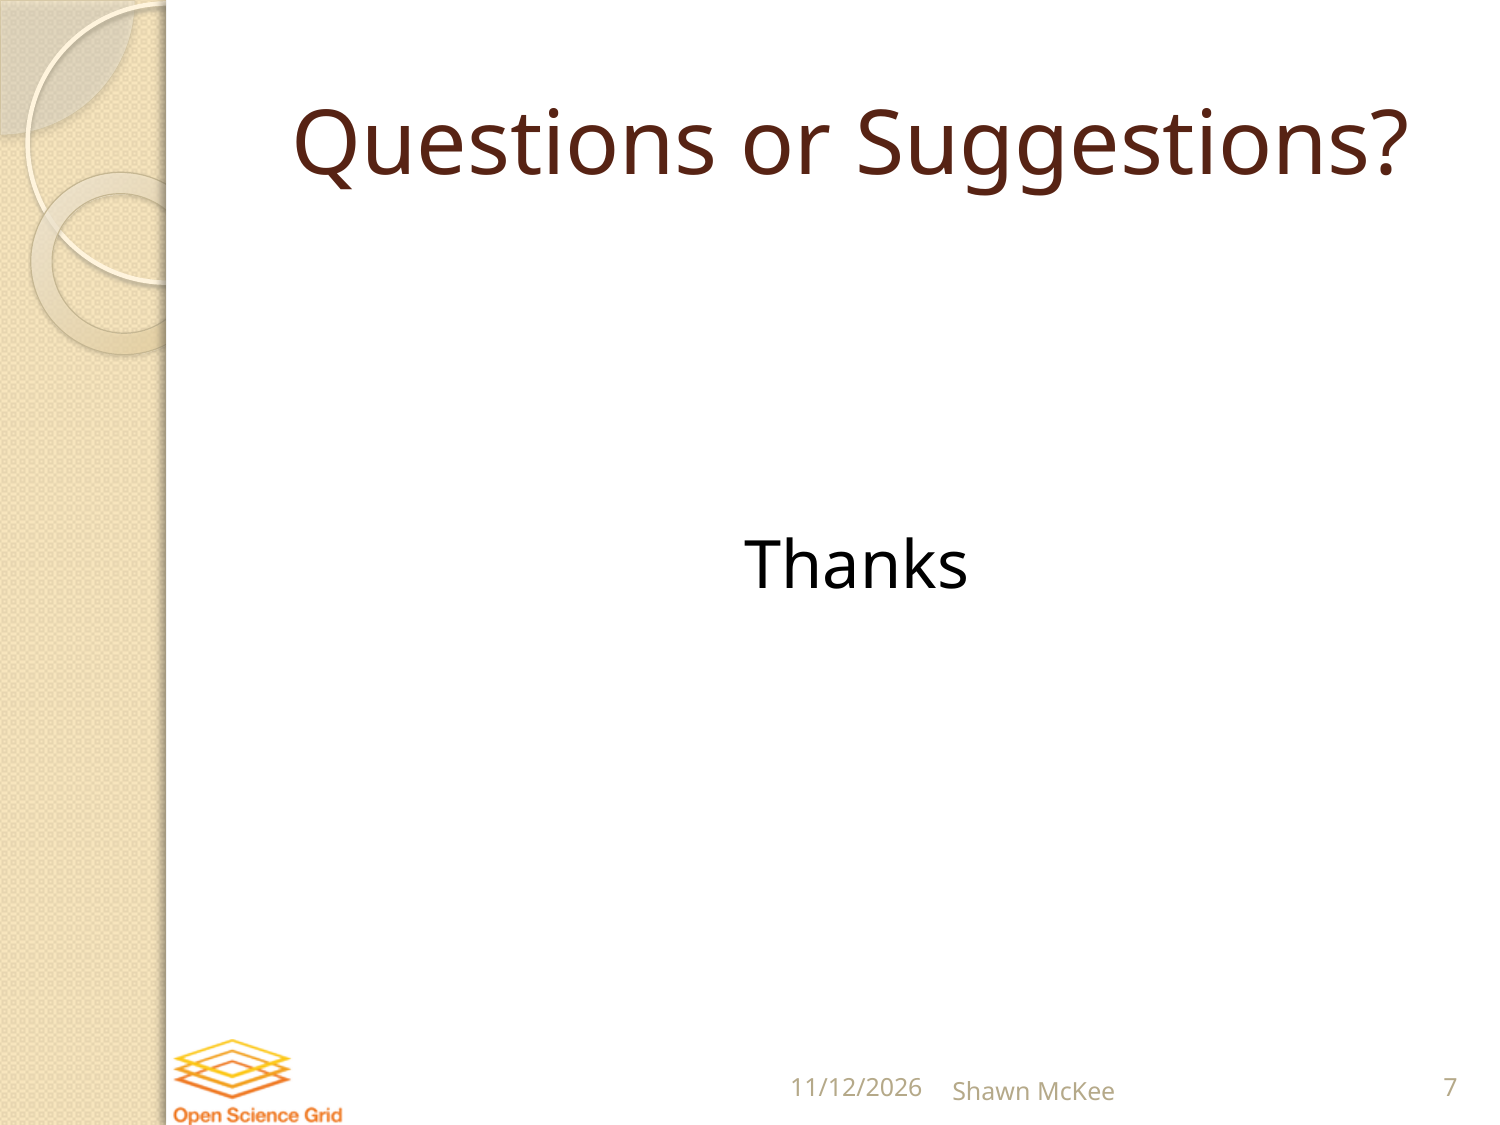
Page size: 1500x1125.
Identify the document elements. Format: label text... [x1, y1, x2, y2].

title Questions or Suggestions? [235, 45, 1466, 233]
picture [150, 1039, 385, 1125]
slide_number 7 [1413, 1034, 1488, 1113]
list Thanks [235, 237, 1466, 1025]
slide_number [587, 1034, 937, 1113]
footer Shawn McKee [937, 1034, 1413, 1113]
